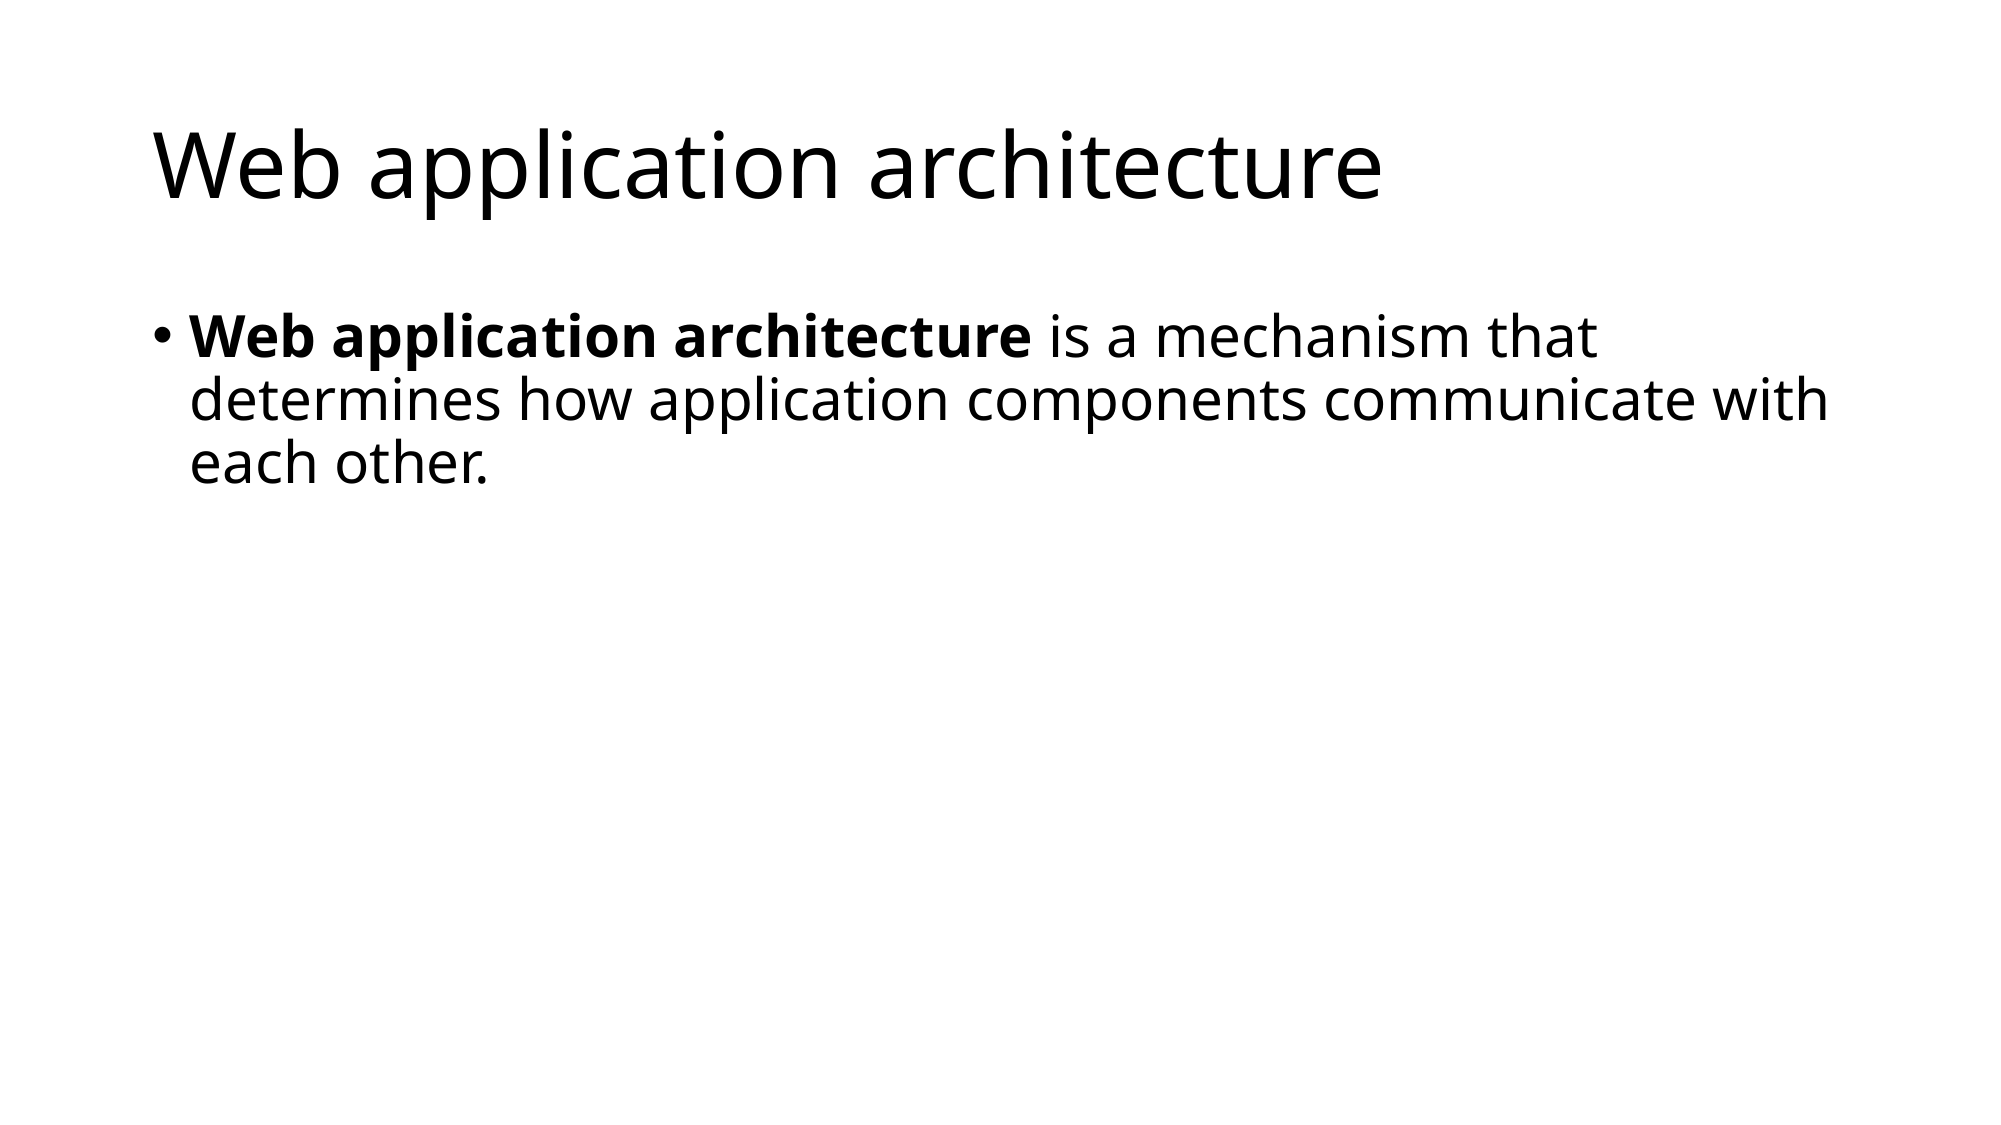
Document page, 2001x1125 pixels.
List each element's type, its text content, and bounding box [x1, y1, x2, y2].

title Web application architecture [137, 59, 1863, 278]
list Web application architecture is a mechanism that determines how application components communicate with each other. [137, 299, 1863, 1014]
